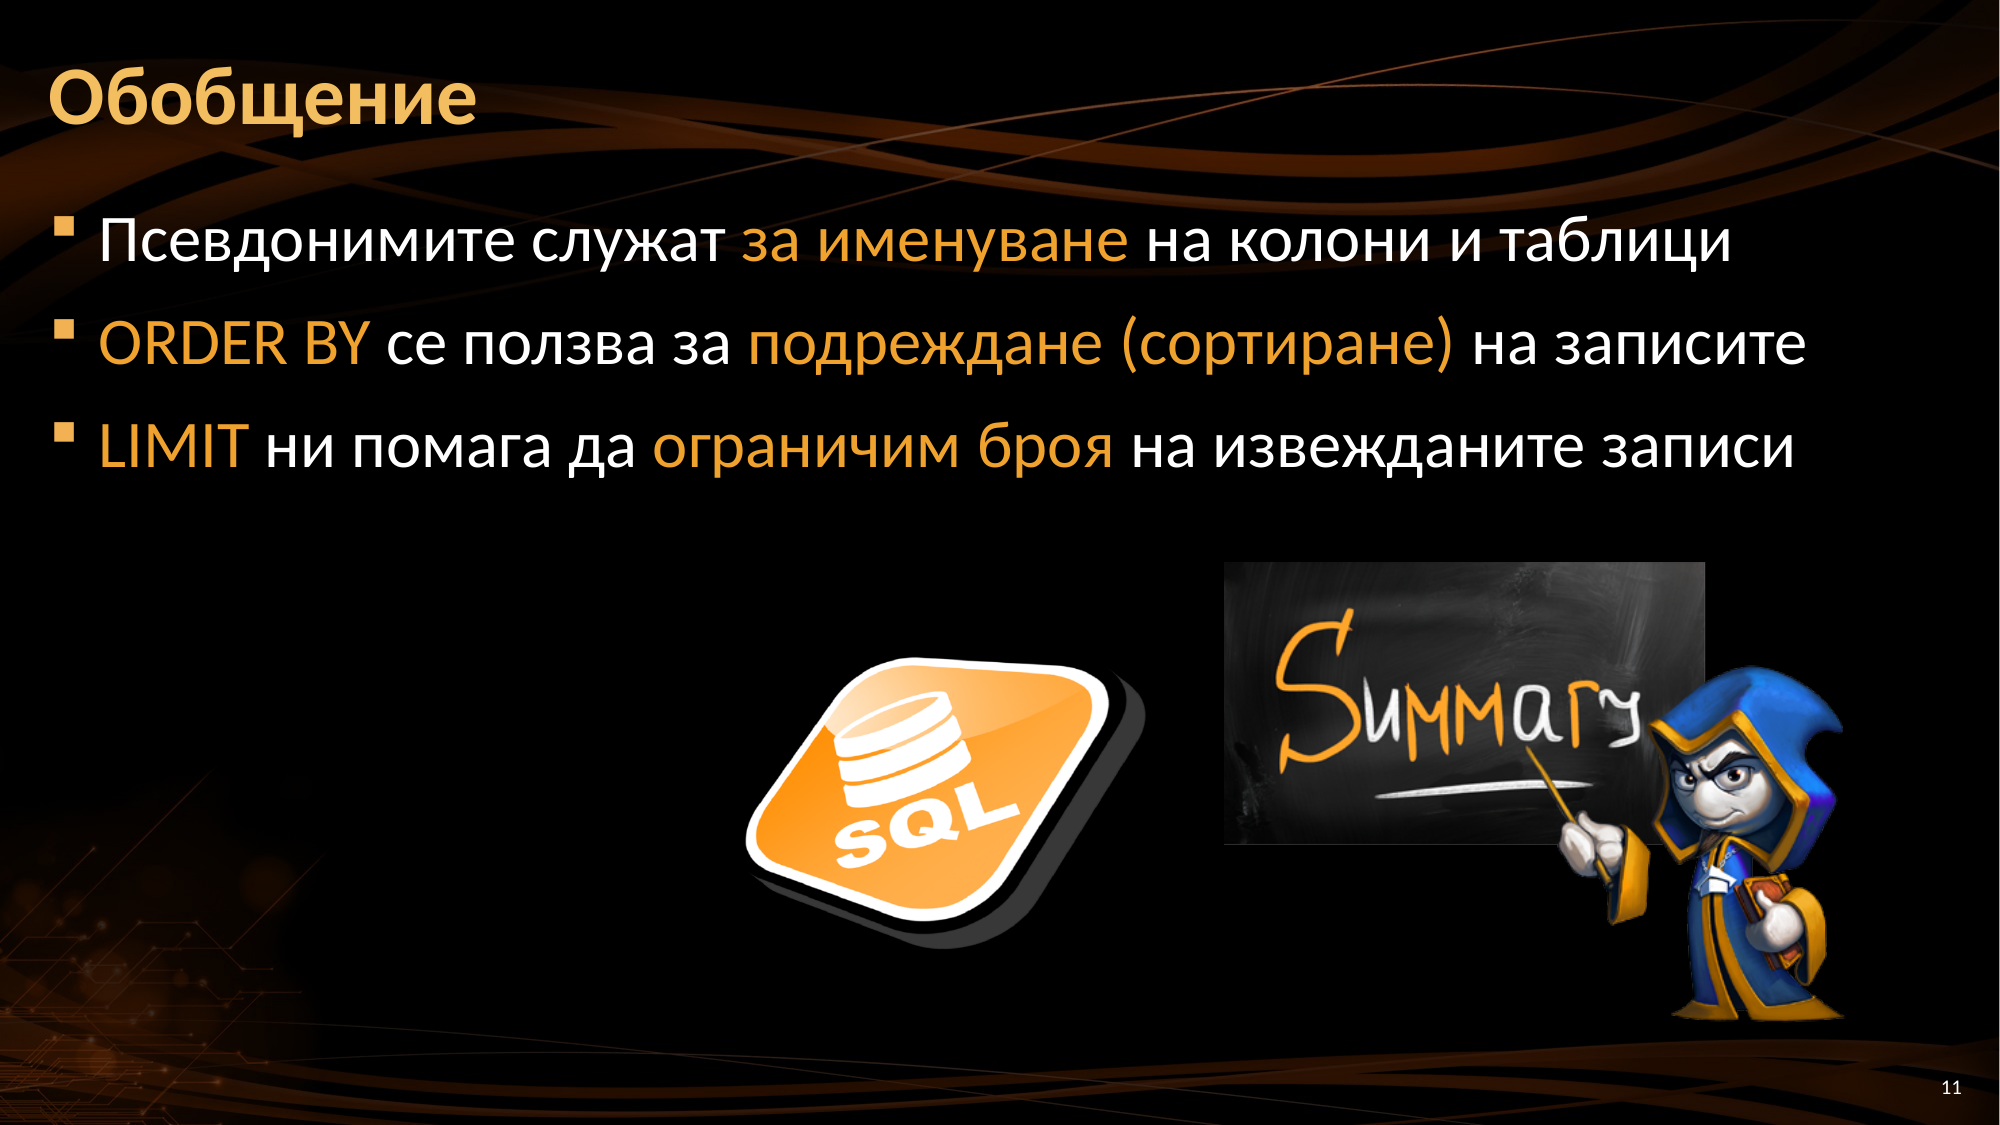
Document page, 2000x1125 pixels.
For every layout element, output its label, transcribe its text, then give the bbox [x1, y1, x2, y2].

picture [0, 0, 2000, 1125]
title Обобщение [30, 6, 1968, 189]
list Псевдонимите служат за именуване на колони и таблици ORDER BY се ползва за подреждане (сортиране) на записите LIMIT ни помага да ограничим броя на извежданите записи [31, 189, 1968, 1103]
slide_number 11 [1897, 1070, 1968, 1103]
